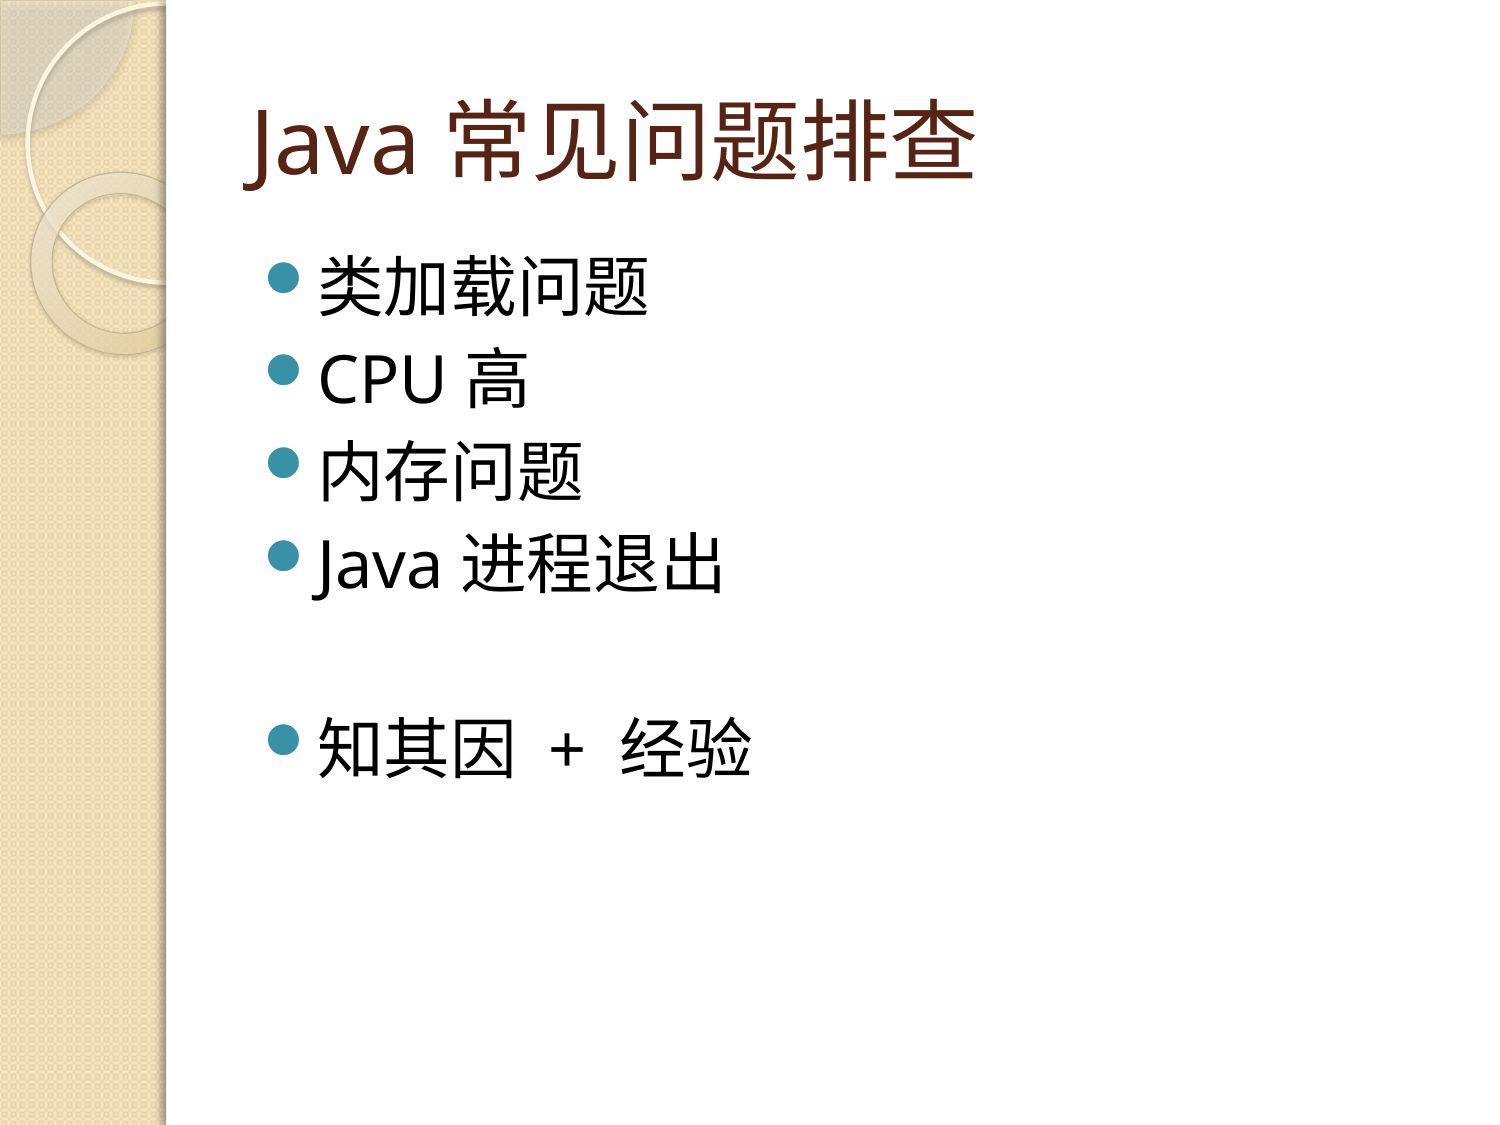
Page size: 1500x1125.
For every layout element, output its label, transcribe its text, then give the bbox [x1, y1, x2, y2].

list 类加载问题 CPU高 内存问题 Java进程退出 知其因 + 经验 [235, 237, 1466, 1025]
title Java常见问题排查 [235, 45, 1466, 233]
